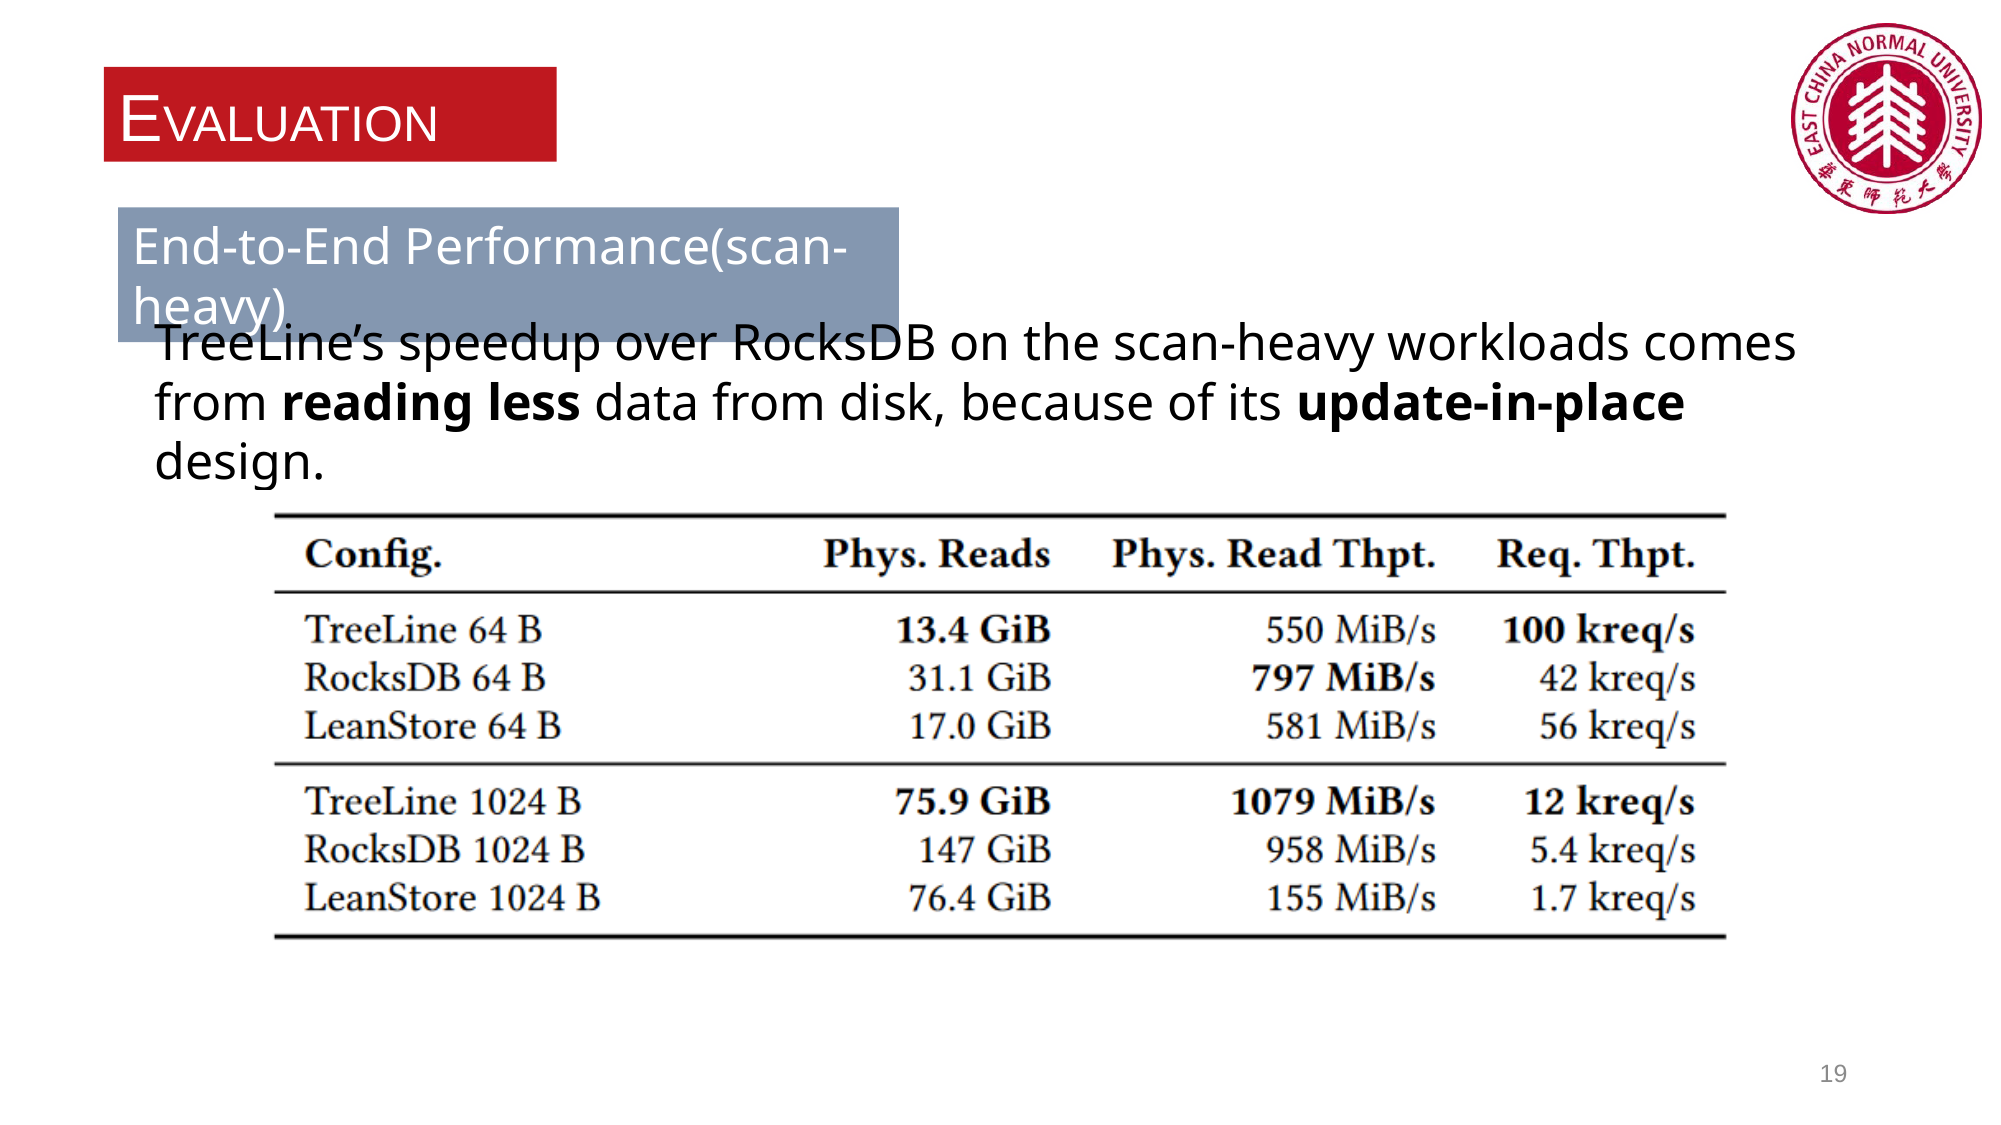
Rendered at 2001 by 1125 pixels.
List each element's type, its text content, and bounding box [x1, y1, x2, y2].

text_box TreeLine’s speedup over RocksDB on the scan-heavy workloads comes from reading less data from disk, because of its update-in-place design. [139, 302, 1871, 498]
text_box EVALUATION [103, 66, 557, 162]
text_box End-to-End Performance(scan-heavy) [118, 207, 899, 343]
picture [242, 490, 1758, 950]
picture [1791, 23, 1982, 214]
slide_number 19 [1412, 1042, 1863, 1103]
